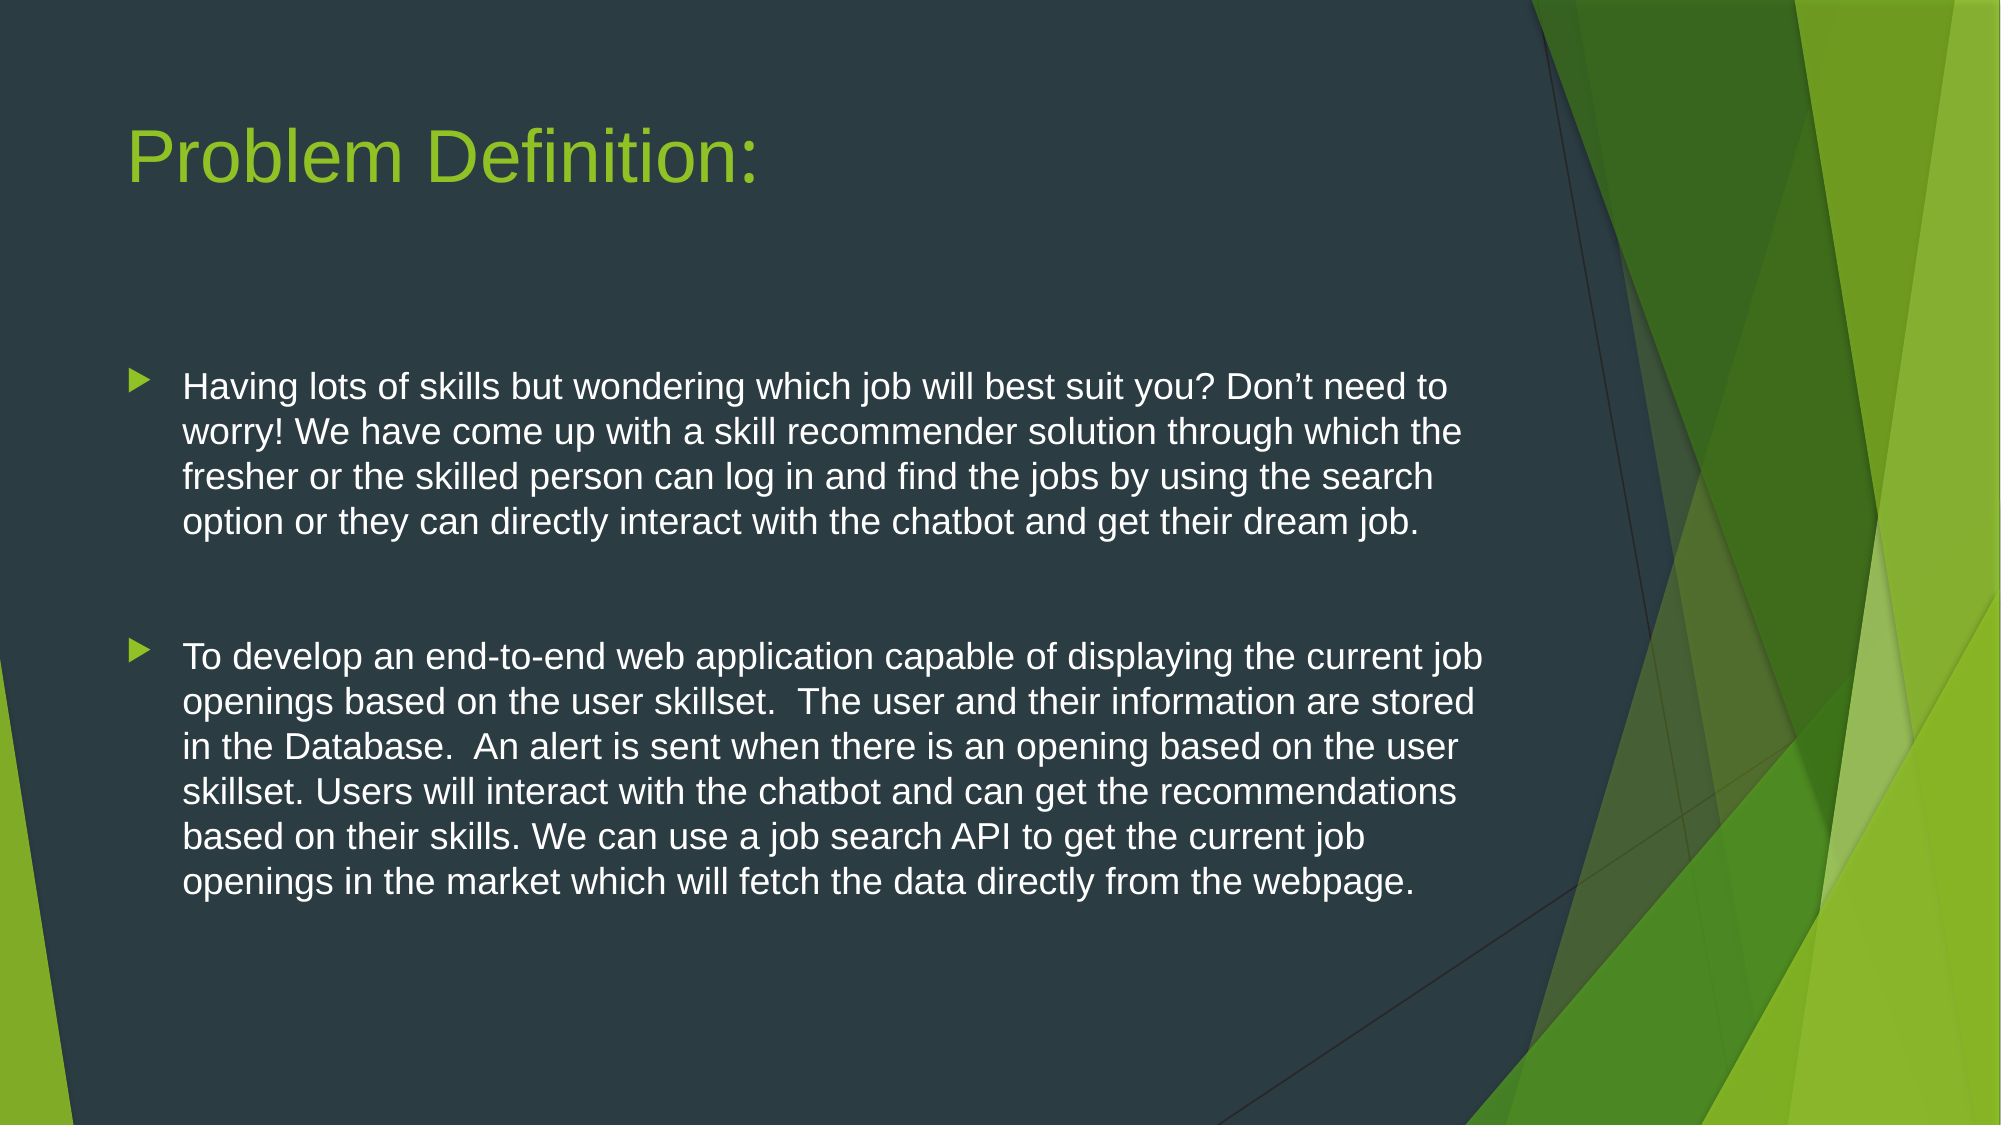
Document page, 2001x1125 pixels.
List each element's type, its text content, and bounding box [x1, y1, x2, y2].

title Problem Definition: [111, 99, 1522, 317]
list Having lots of skills but wondering which job will best suit you? Don’t need to worry! We have come up with a skill recommender solution through which the fresher or the skilled person can log in and find the jobs by using the search option or they can directly interact with the chatbot and get their dream job. To develop an end-to-end web application capable of displaying the current job openings based on the user skillset. The user and their information are stored in the Database. An alert is sent when there is an opening based on the user skillset. Users will interact with the chatbot and can get the recommendations based on their skills. We can use a job search API to get the current job openings in the market which will fetch the data directly from the webpage. [111, 354, 1522, 992]
